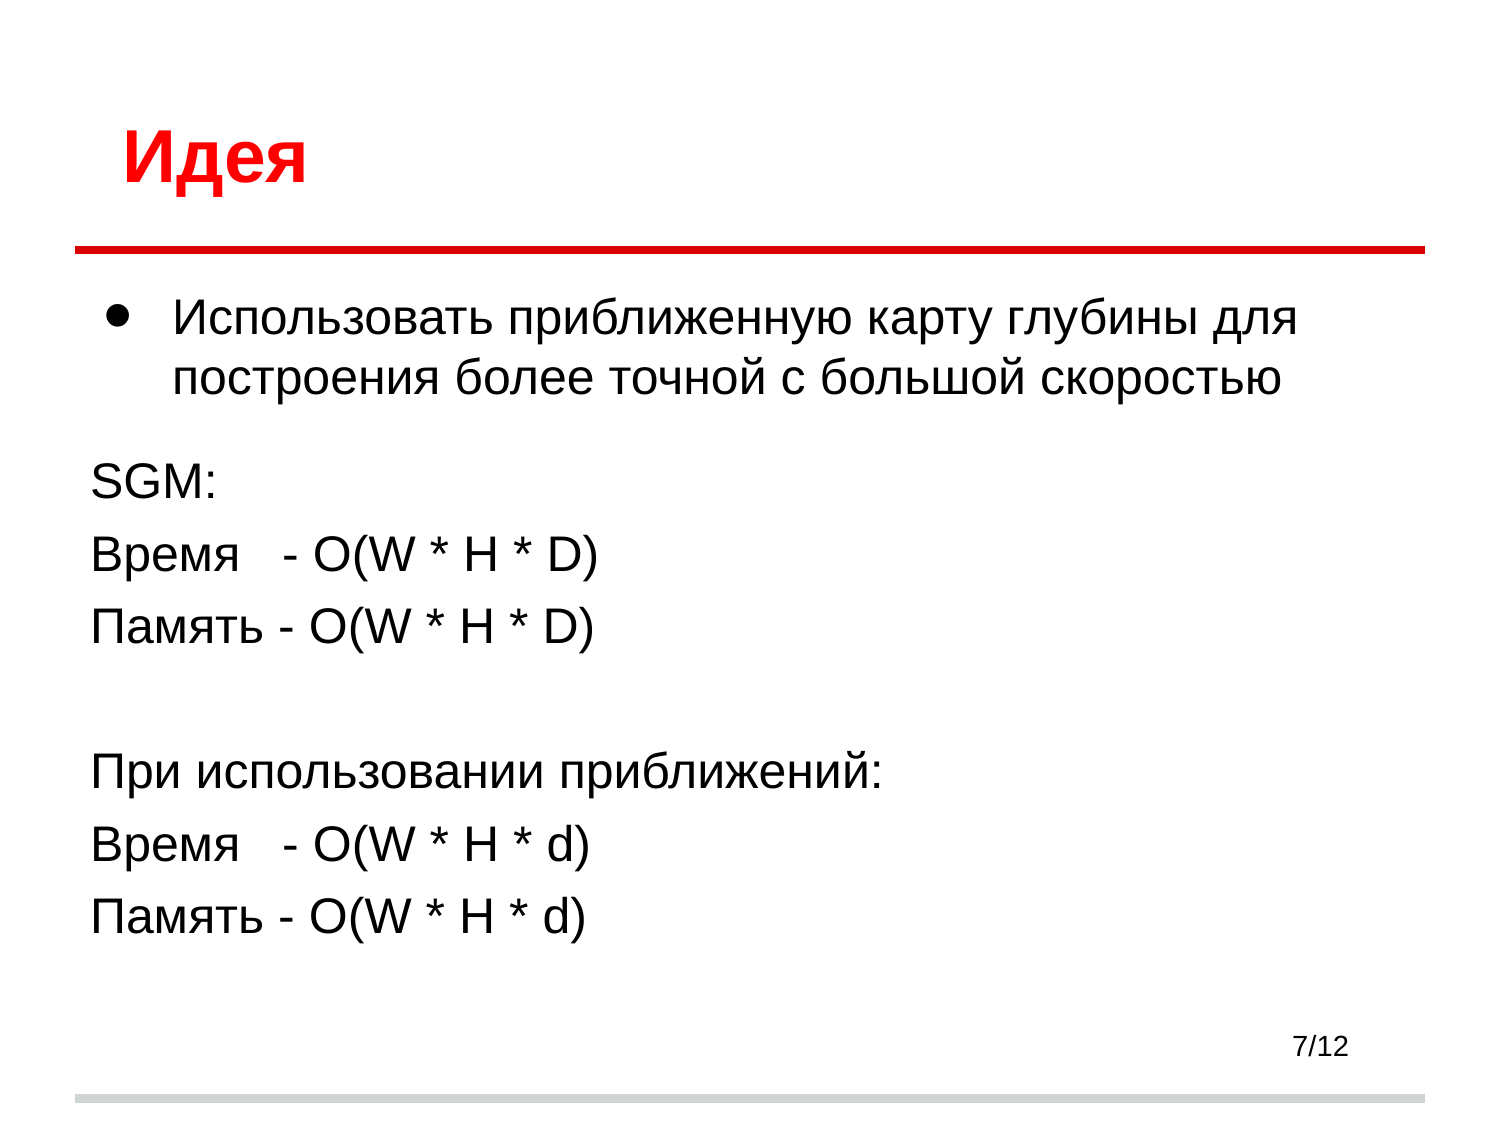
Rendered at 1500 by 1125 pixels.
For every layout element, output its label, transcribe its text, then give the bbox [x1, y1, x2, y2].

text_box SGM: Время - O(W * H * D) Память - O(W * H * D) При использовании приближений: Время - O(W * H * d) Память - O(W * H * d) [74, 433, 1425, 986]
title Идея [70, 82, 1421, 213]
list Использовать приближенную карту глубины для построения более точной с большой скоростью [82, 269, 1432, 434]
